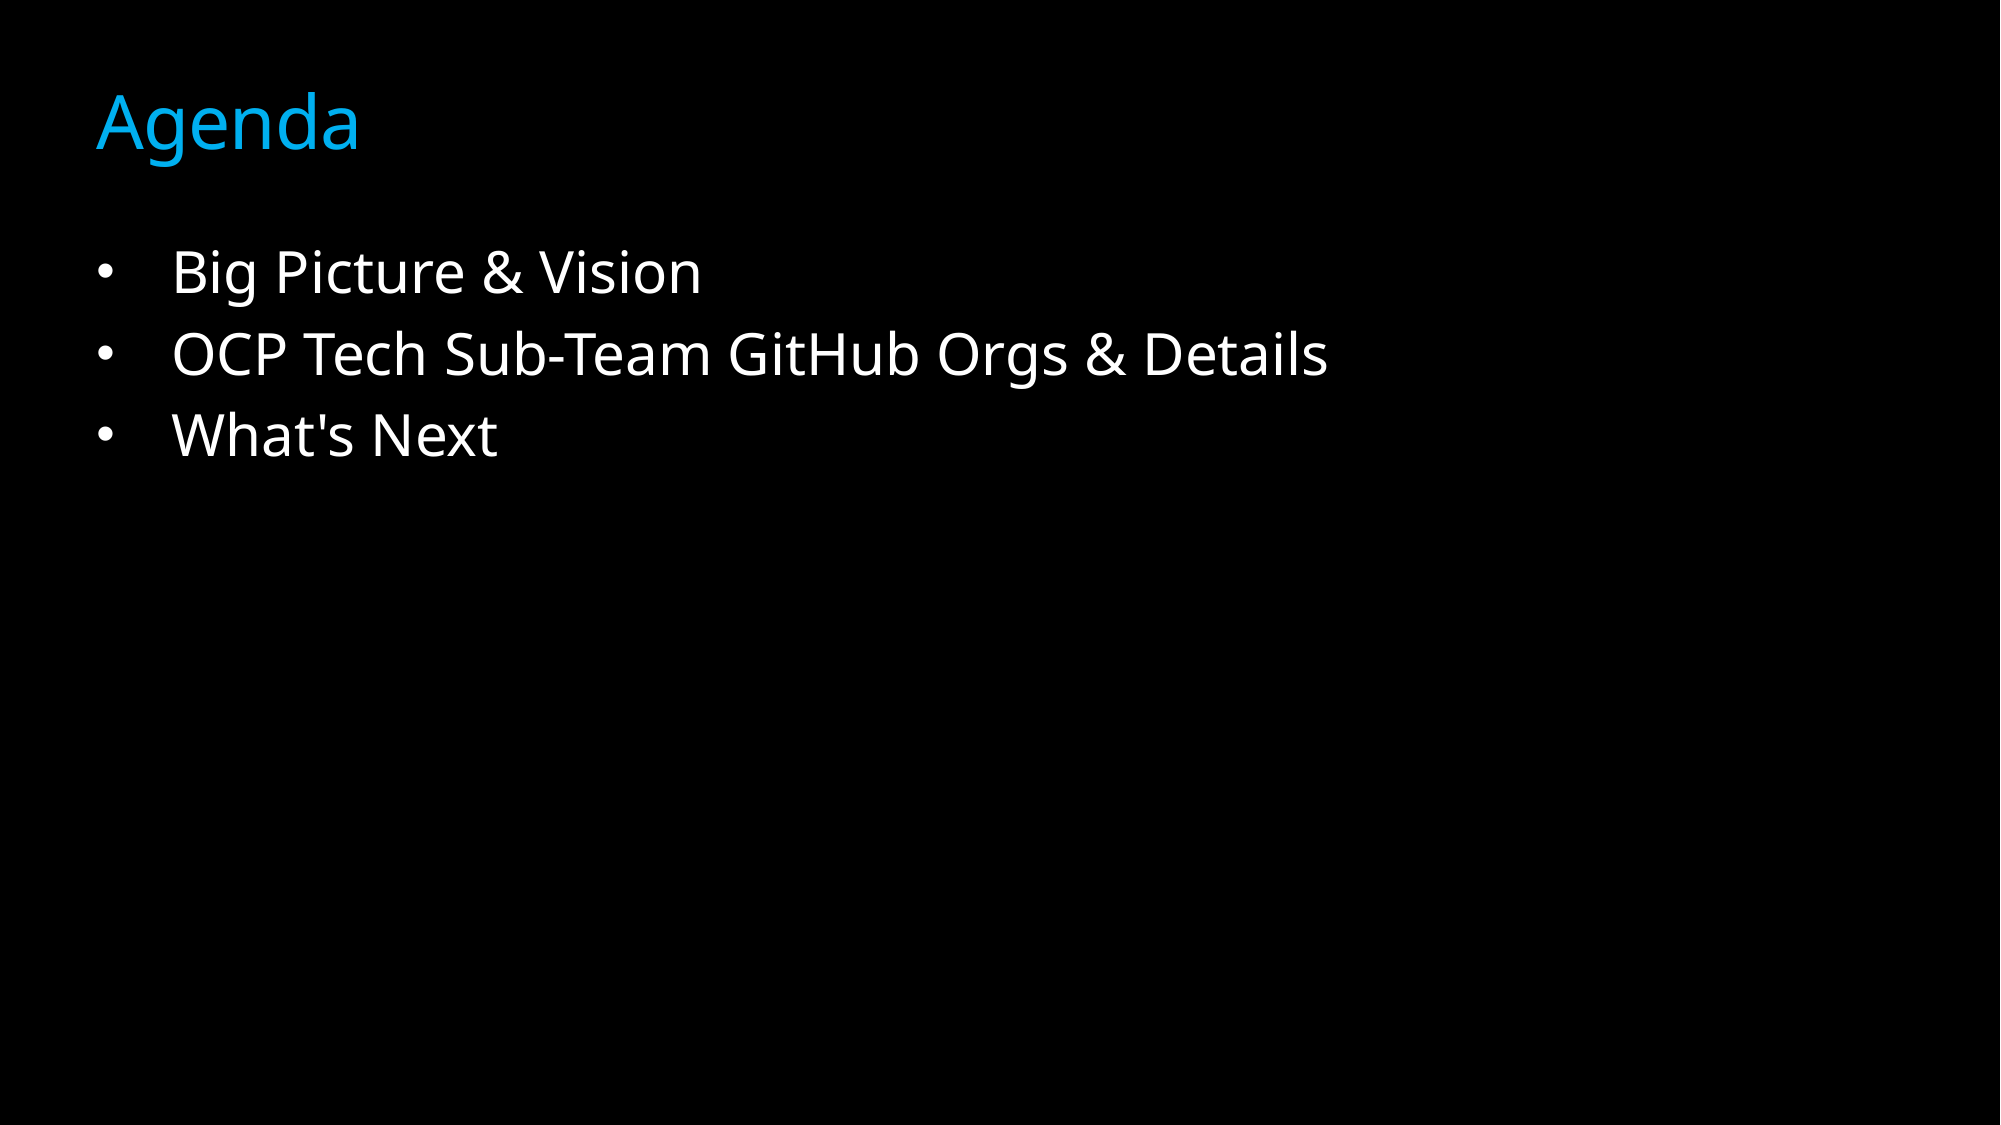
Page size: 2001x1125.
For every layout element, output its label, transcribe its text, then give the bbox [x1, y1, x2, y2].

title Agenda [96, 75, 1904, 166]
list Big Picture & Vision OCP Tech Sub-Team GitHub Orgs & Details What's Next [96, 235, 1904, 873]
